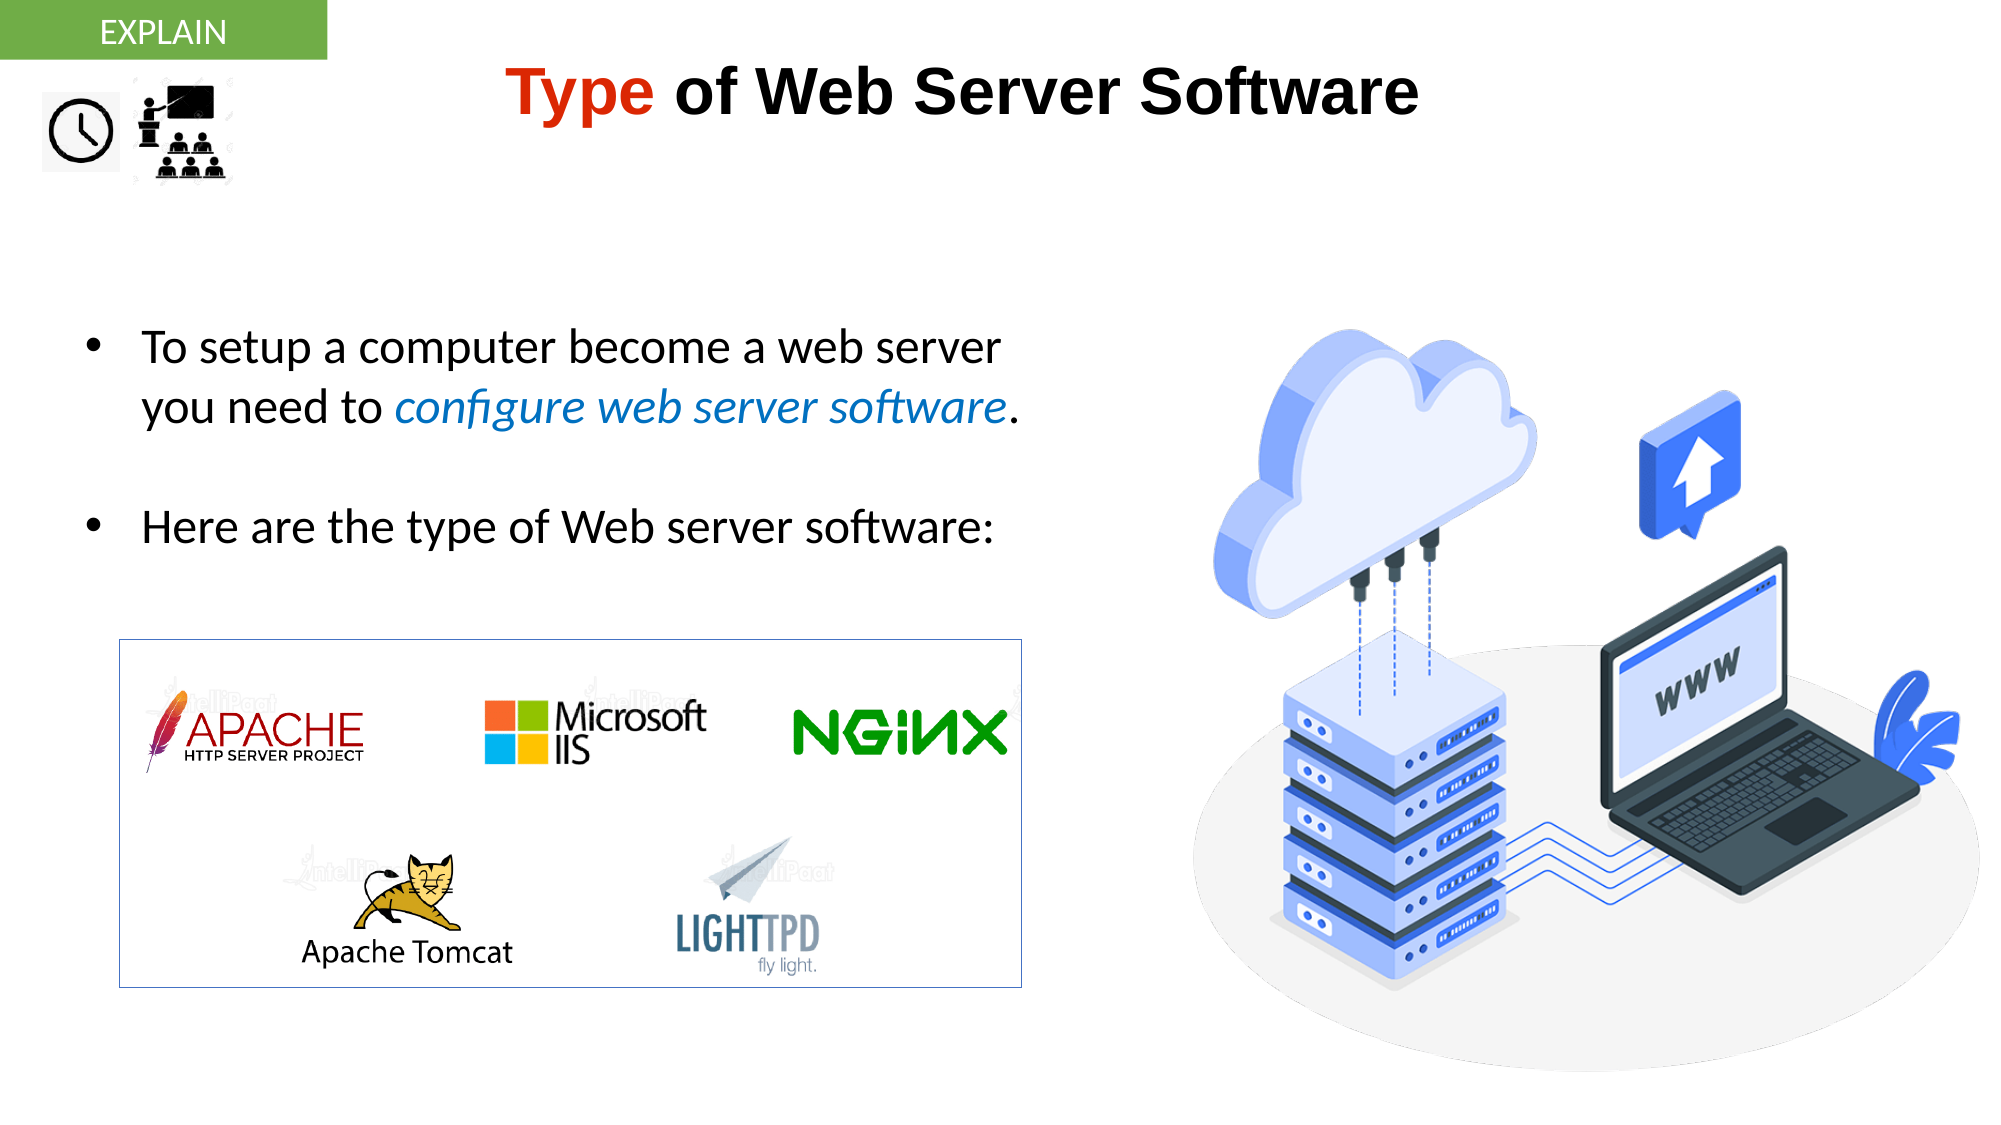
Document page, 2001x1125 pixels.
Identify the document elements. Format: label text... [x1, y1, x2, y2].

picture [42, 92, 120, 172]
text_box Type of Web Server Software [441, 40, 1486, 136]
text_box To setup a computer become a web server you need to configure web server software. Here are the type of Web server software: [70, 306, 1077, 562]
picture [133, 77, 233, 186]
picture [119, 639, 1022, 988]
picture [1160, 259, 2000, 1115]
text_box EXPLAIN [0, 0, 328, 61]
